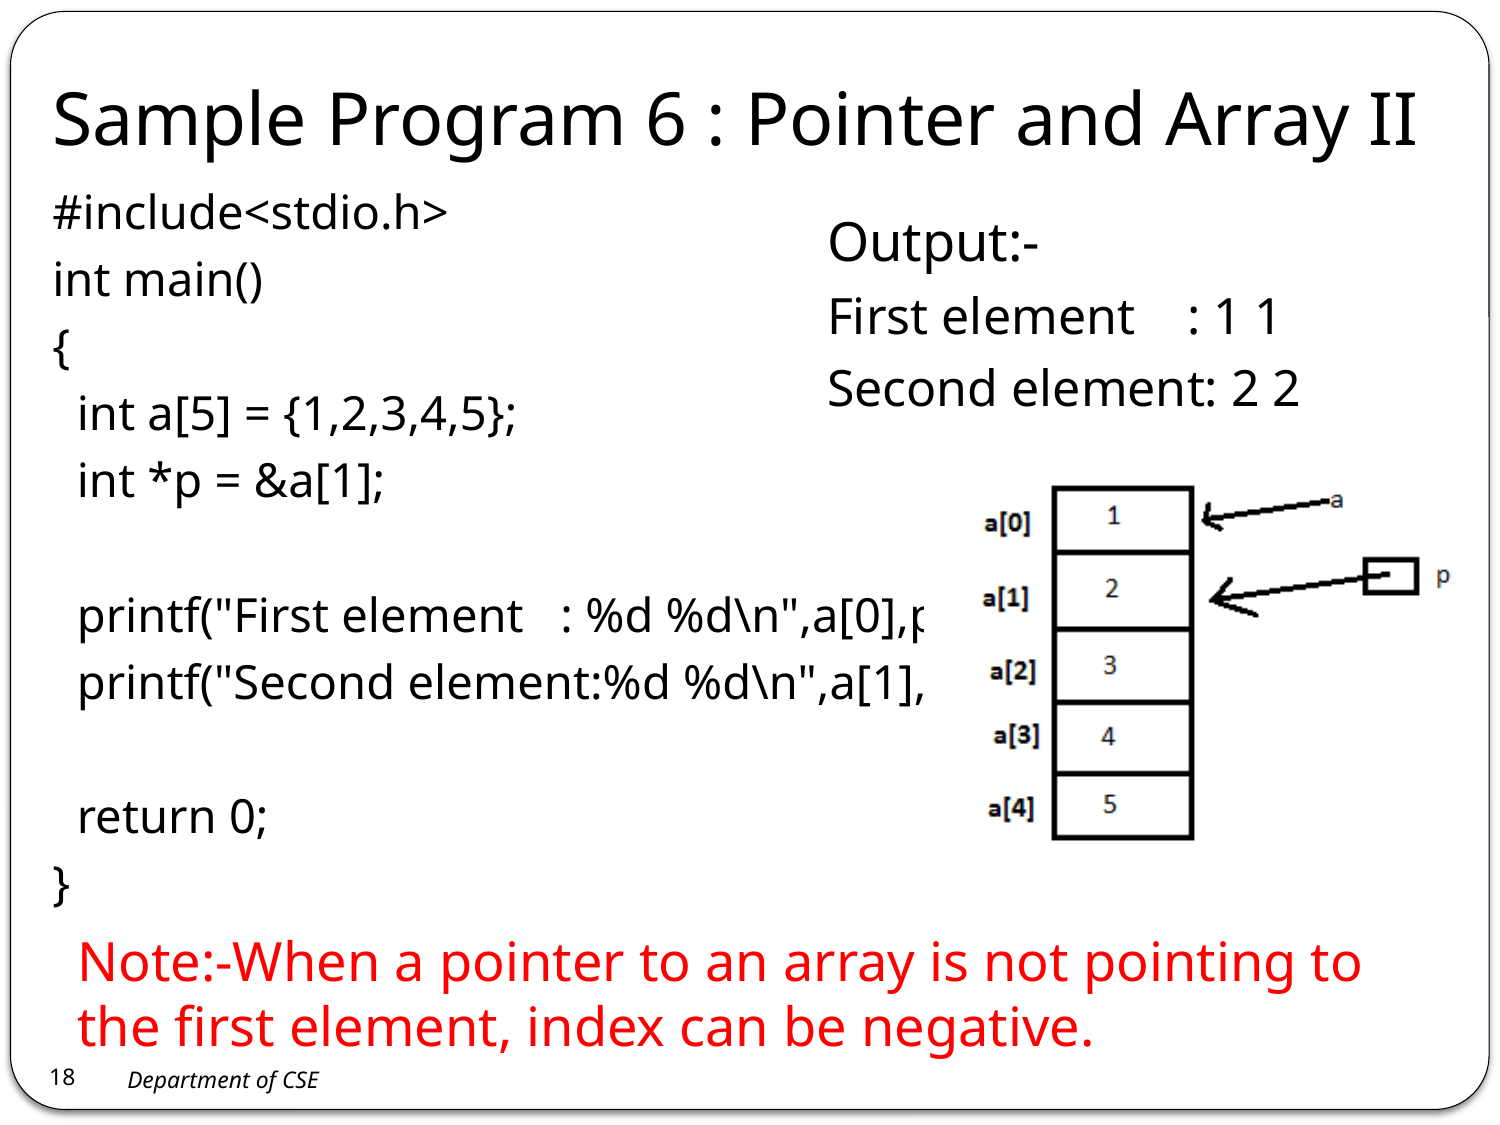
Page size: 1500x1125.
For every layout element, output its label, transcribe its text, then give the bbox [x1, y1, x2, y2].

picture [924, 466, 1472, 851]
text_box Output:- First element : 1 1 Second element: 2 2 [812, 200, 1469, 594]
list #include<stdio.h> int main() { int a[5] = {1,2,3,4,5}; int *p = &a[1]; printf("First element : %d %d\n",a[0],p[-1]); printf("Second element:%d %d\n",a[1],p[0]); return 0; } [37, 174, 1463, 925]
footer Department of CSE [112, 1070, 763, 1100]
slide_number 18 [24, 1050, 100, 1107]
text_box Note:-When a pointer to an array is not pointing to the first element, index can be negative. [62, 919, 1438, 1070]
title Sample Program 6 : Pointer and Array II [37, 45, 1463, 174]
